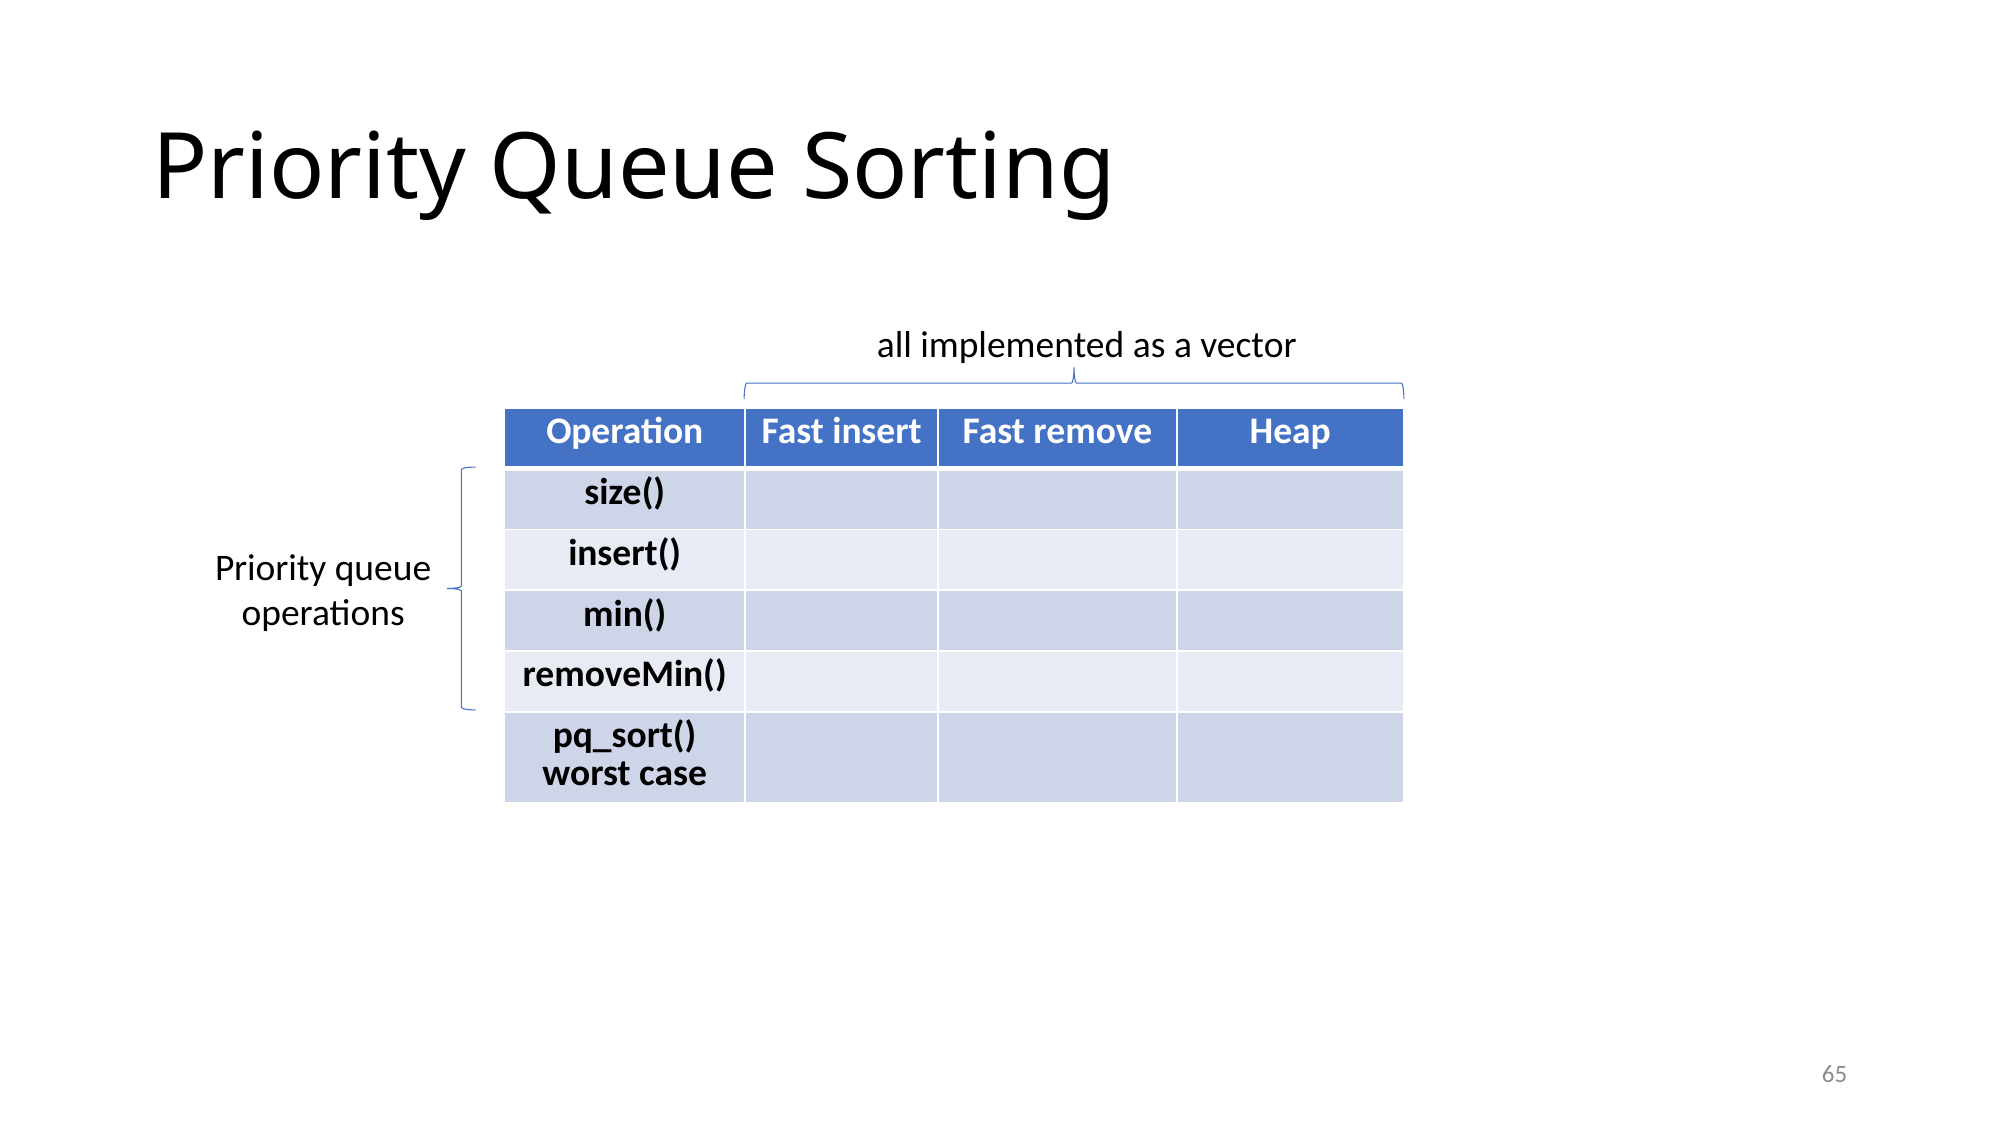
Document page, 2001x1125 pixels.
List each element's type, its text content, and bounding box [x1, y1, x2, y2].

text_box [448, 466, 476, 711]
slide_number 65 [1412, 1042, 1863, 1103]
text_box [743, 373, 1405, 399]
title Priority Queue Sorting [137, 59, 1863, 278]
text_box all implemented as a vector [862, 312, 1312, 373]
text_box Priority queue operations [199, 535, 448, 641]
